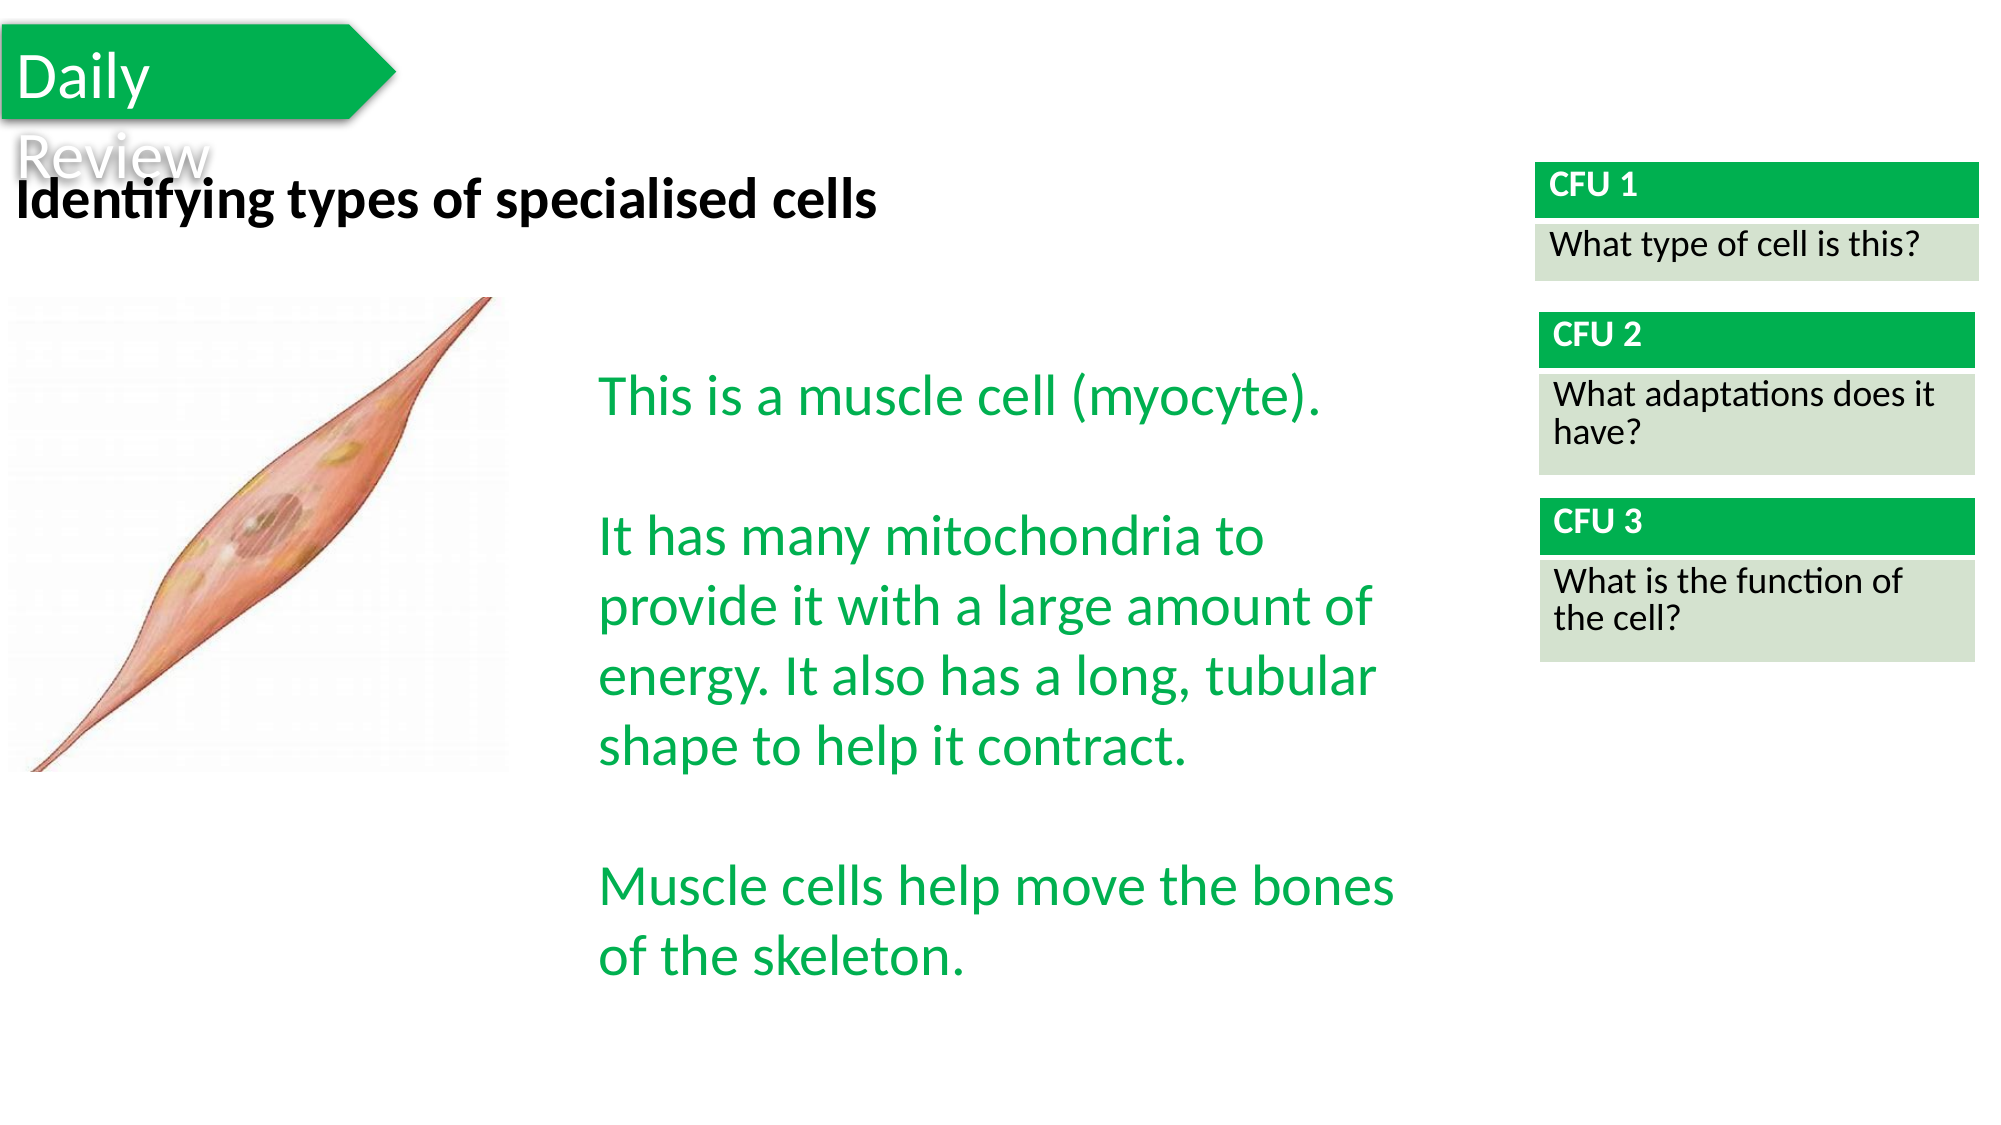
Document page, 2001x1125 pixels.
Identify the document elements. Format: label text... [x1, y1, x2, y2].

text_box Daily Review [1, 24, 397, 119]
table_header CFU 3 [1540, 498, 1975, 555]
table_cell What is the function of the cell? [1540, 560, 1975, 662]
table_cell What type of cell is this? [1535, 224, 1979, 281]
text_box This is a muscle cell (myocyte). It has many mitochondria to provide it with a large amount of energy. It also has a long, tubular shape to help it contract. Muscle cells help move the bones of the skeleton. [583, 350, 1450, 995]
table_cell What adaptations does it have? [1539, 374, 1975, 475]
table_header CFU 1 [1535, 162, 1979, 218]
picture [8, 297, 509, 772]
table_header CFU 2 [1539, 312, 1975, 368]
text_box Identifying types of specialised cells [0, 135, 1384, 968]
